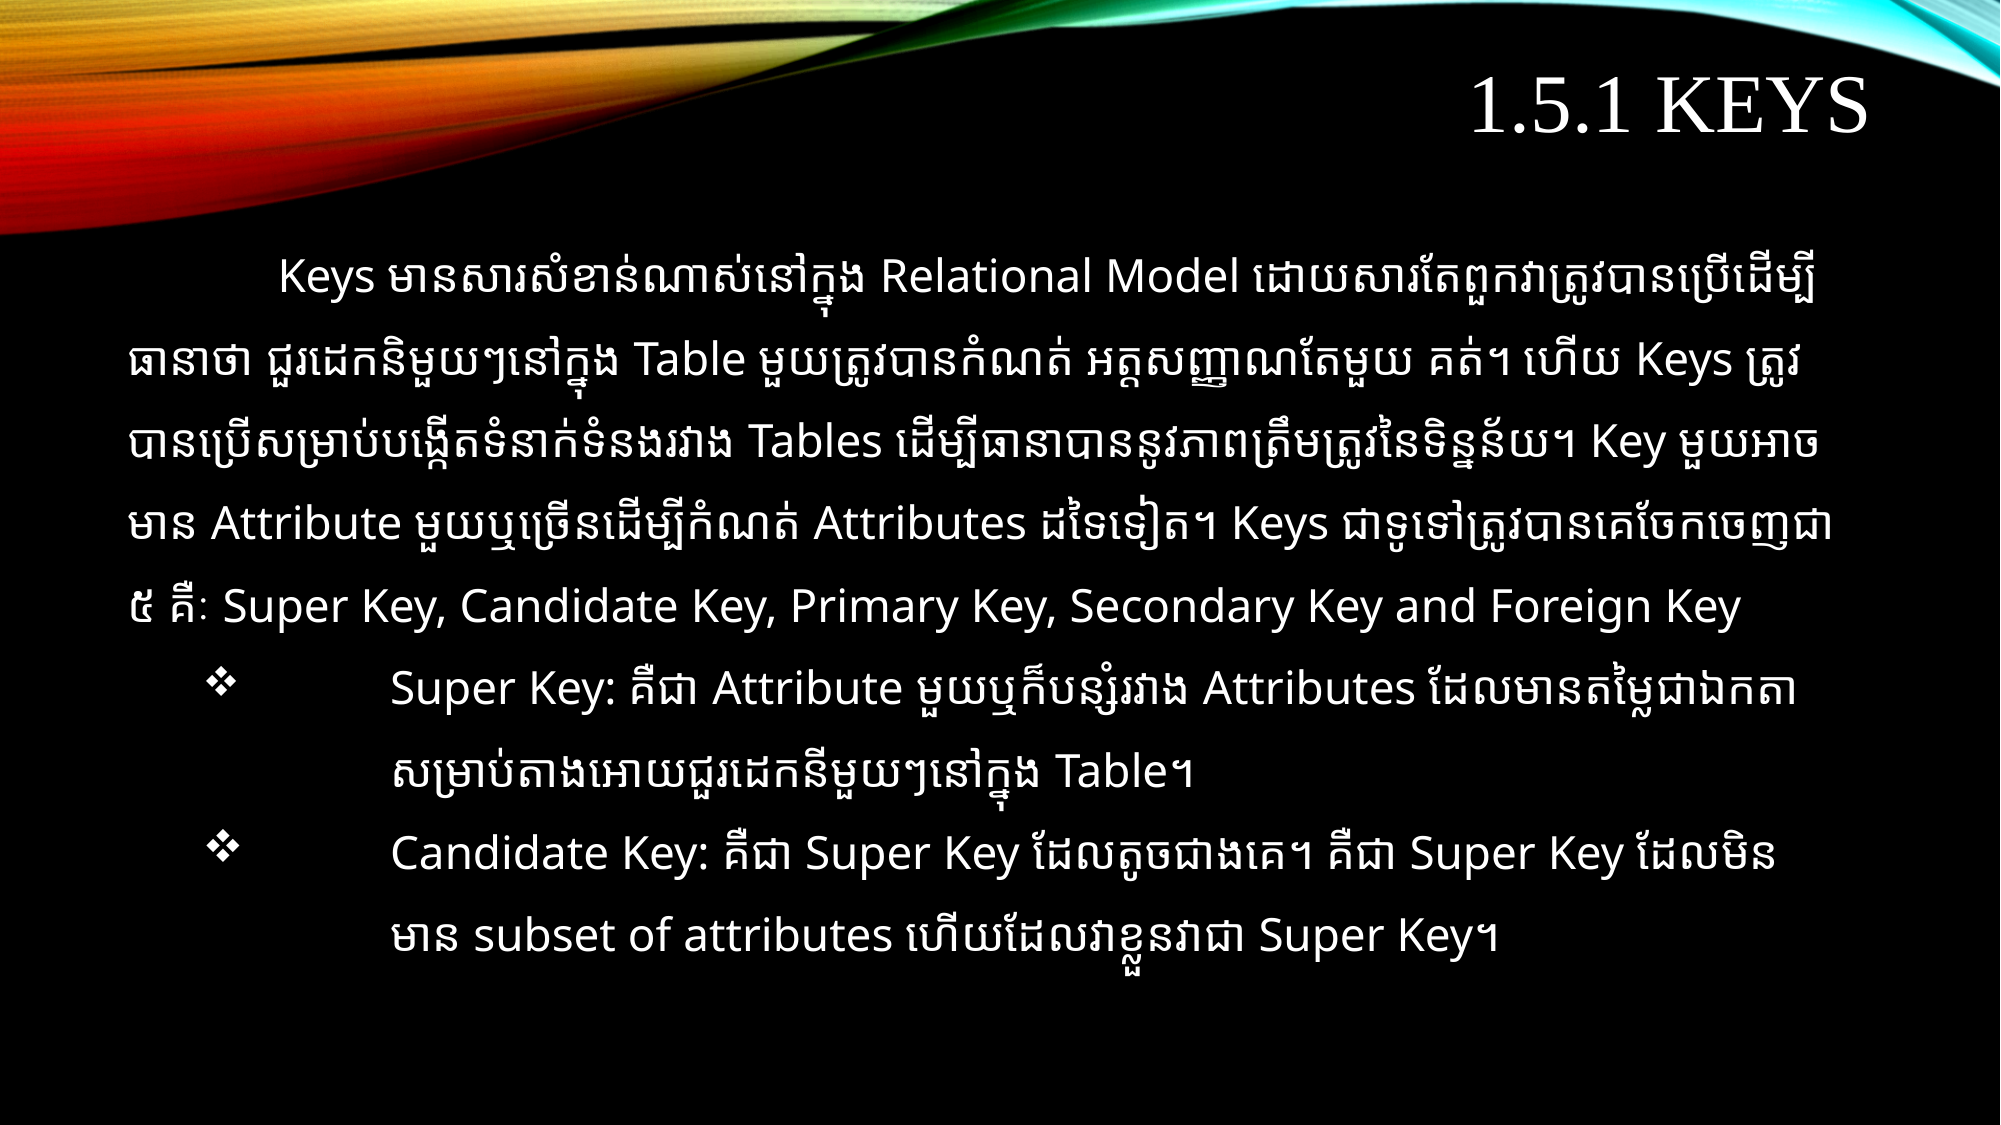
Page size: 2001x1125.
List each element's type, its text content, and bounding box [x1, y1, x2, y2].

list Keys មានសារសំខាន់ណាស់នៅក្នុង Relational Model ដោយសារតែពួកវាត្រូវបានប្រើដើម្បីធានាថា ជួរដេកនិមួយៗនៅក្នុង Table មួយត្រូវបានកំណត់ អត្តសញ្ញាណតែមួយ គត់។​ ហើយ Keys ត្រូវបានប្រើសម្រាប់បង្កើតទំនាក់ទំនងរវាង Tables ដើម្បីធានាបាននូវភាពត្រឹមត្រូវនៃទិន្នន័យ។​ Key មួយអាចមាន Attribute មួយឬច្រើនដើម្បីកំណត់ Attributes ដទៃទៀត។ Keys ជាទូទៅត្រូវបានគេចែកចេញជា ៥ គឺៈ Super Key, Candidate Key, Primary Key, Secondary Key and Foreign Key ​ Super Key: គឺជា Attribute មួយឬក៏បន្សំរវាង Attributes ដែលមានតម្លៃជាឯកតា សម្រាប់តាងអោយជួរដេកនីមួយៗនៅក្នុង Table។ Candidate Key: គឺជា Super Key ដែលតូចជាងគេ។ គឺជា Super Key ដែលមិន មាន​ subset of attributes ហើយដែលវាខ្លួនវាជា Super Key។ [112, 212, 1888, 1125]
picture [1888, 0, 2000, 237]
title 1.5.1 Keys [474, 0, 1888, 212]
picture [0, 0, 474, 237]
